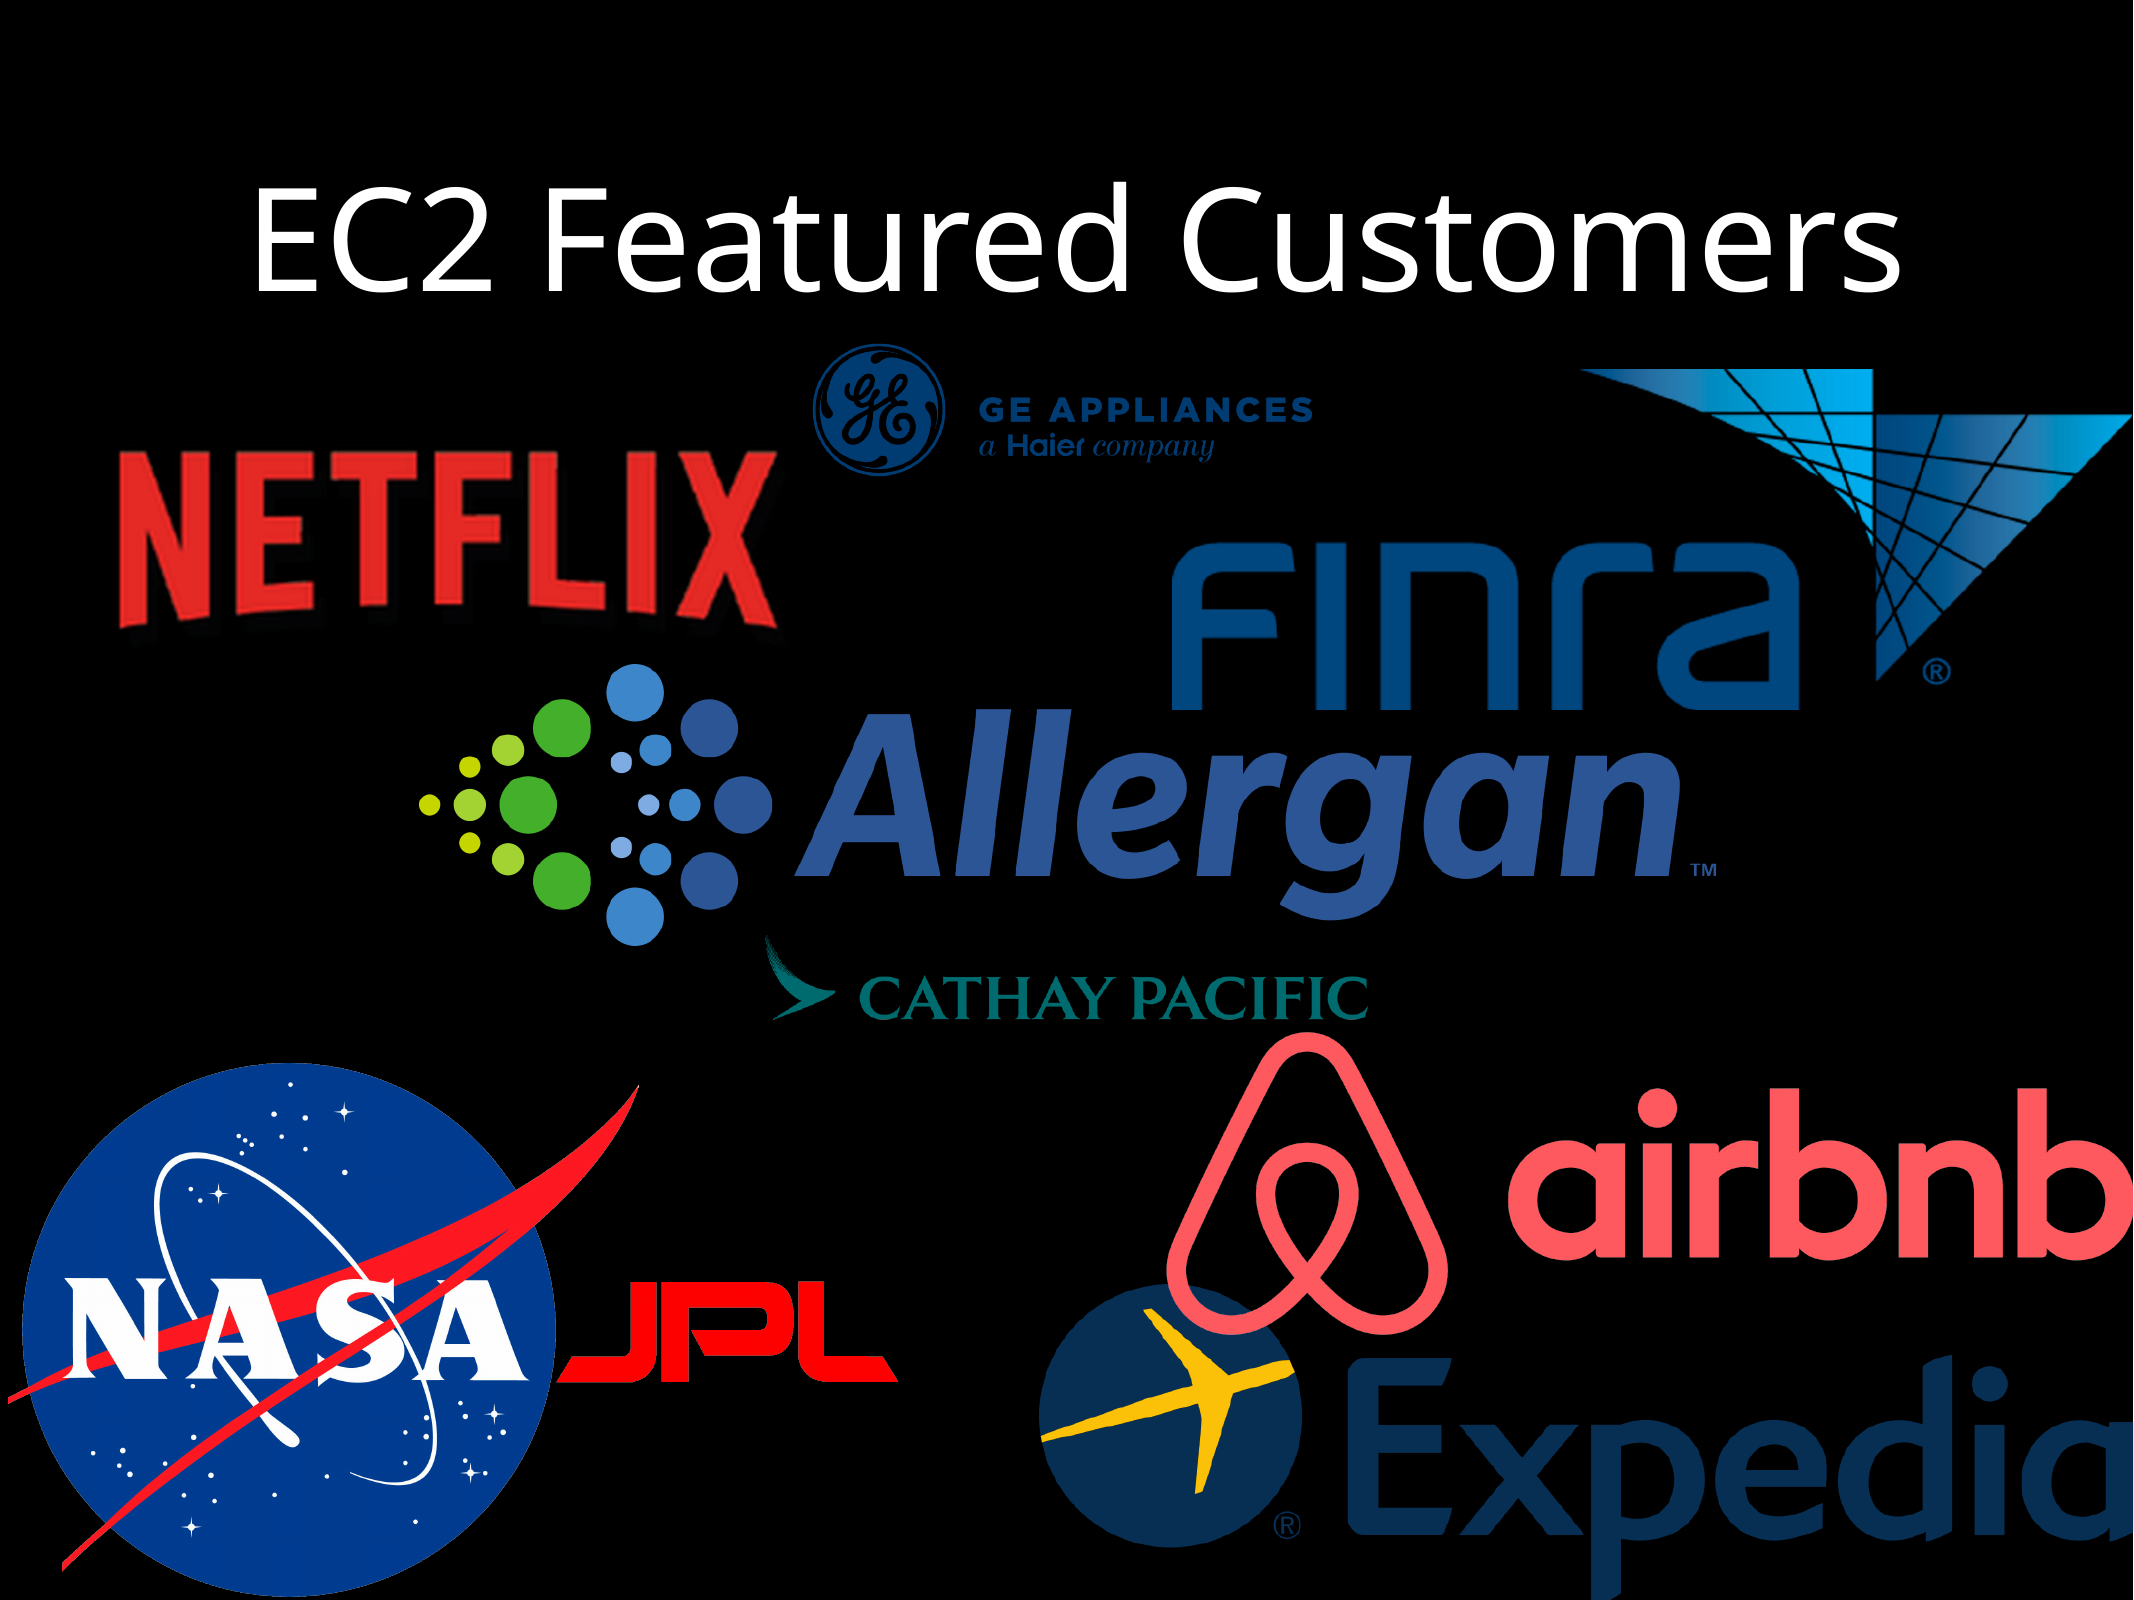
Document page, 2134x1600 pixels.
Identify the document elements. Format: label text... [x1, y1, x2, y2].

picture [0, 141, 2134, 1600]
title EC2 Featured Customers [189, 0, 1965, 330]
